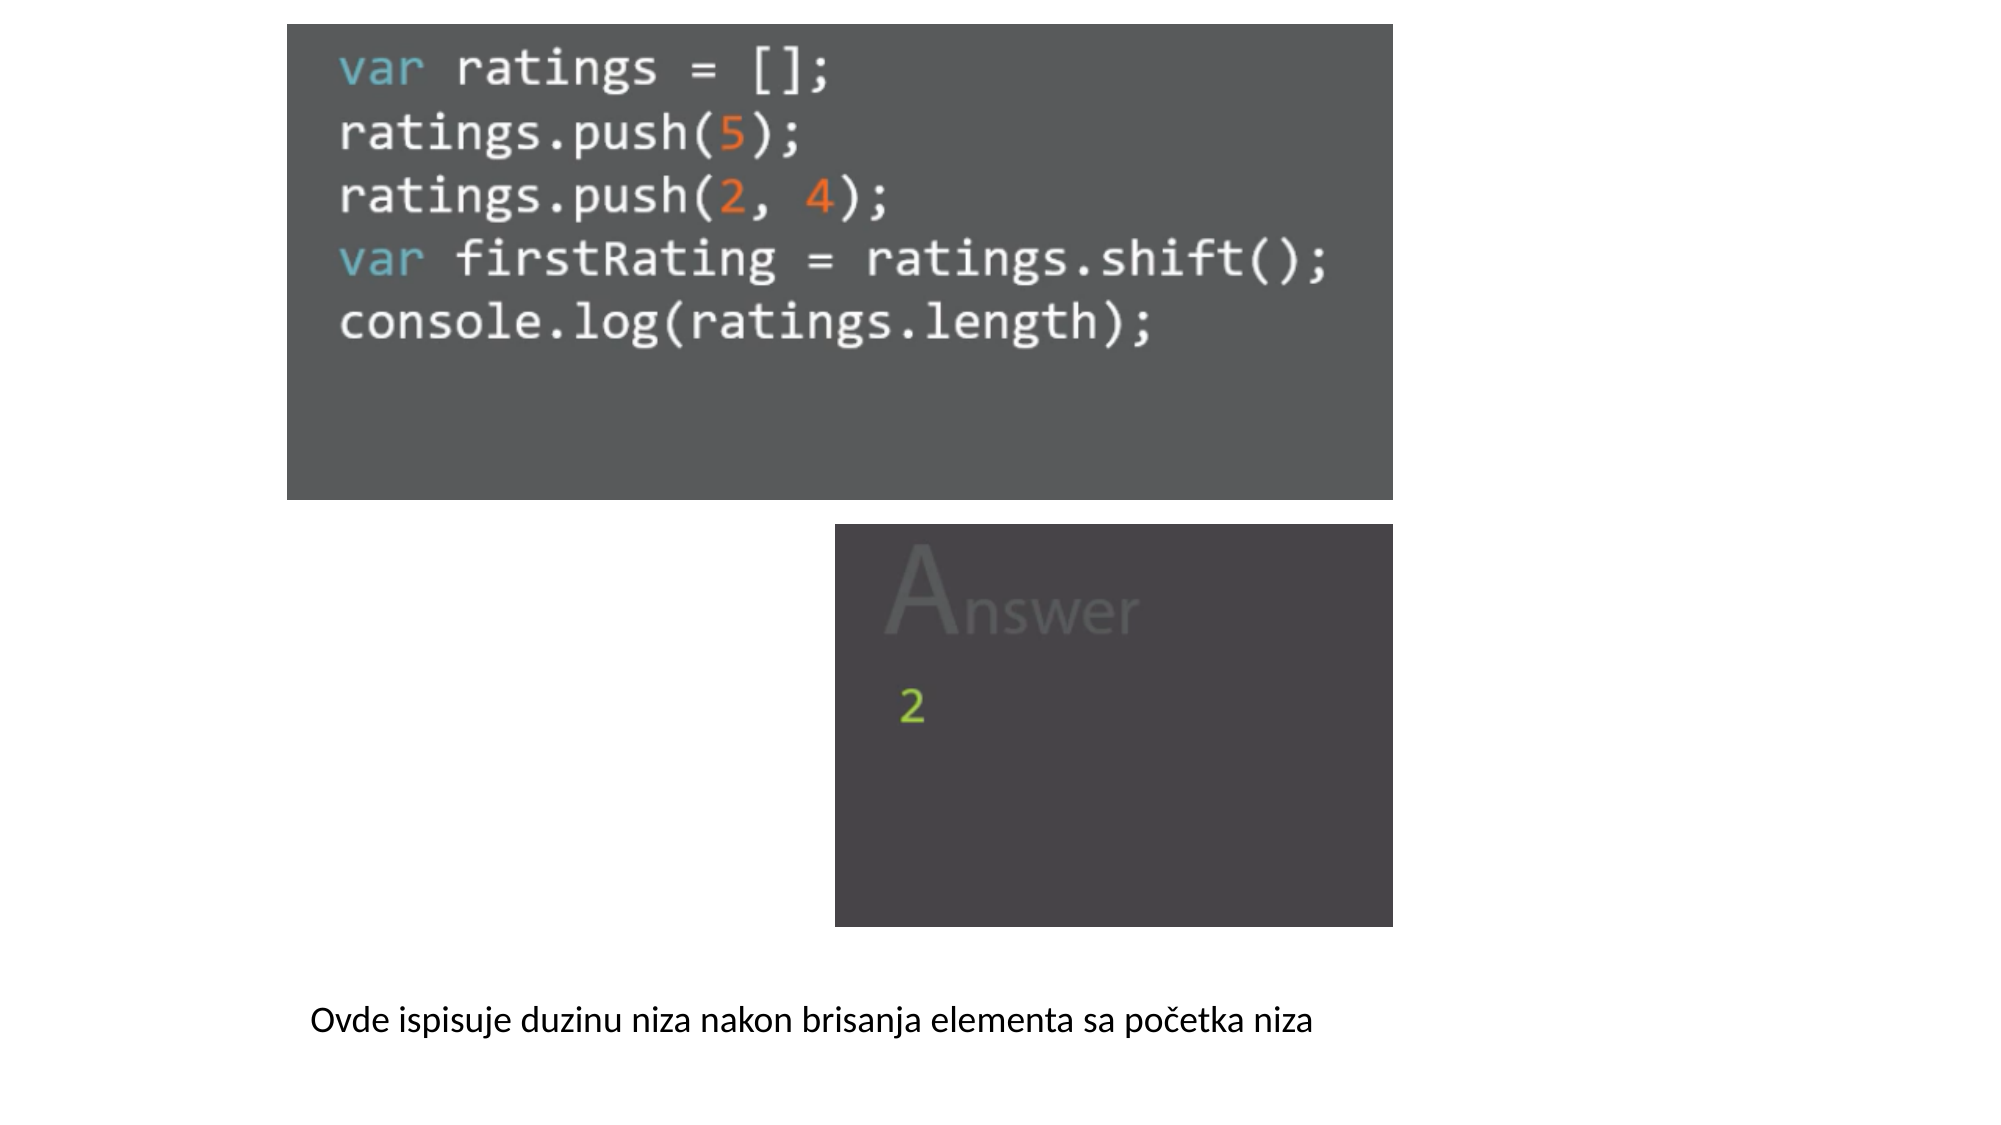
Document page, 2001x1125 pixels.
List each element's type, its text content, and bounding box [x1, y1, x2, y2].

picture [287, 24, 1393, 500]
text_box Ovde ispisuje duzinu niza nakon brisanja elementa sa početka niza [295, 987, 1509, 1048]
picture [835, 524, 1393, 927]
